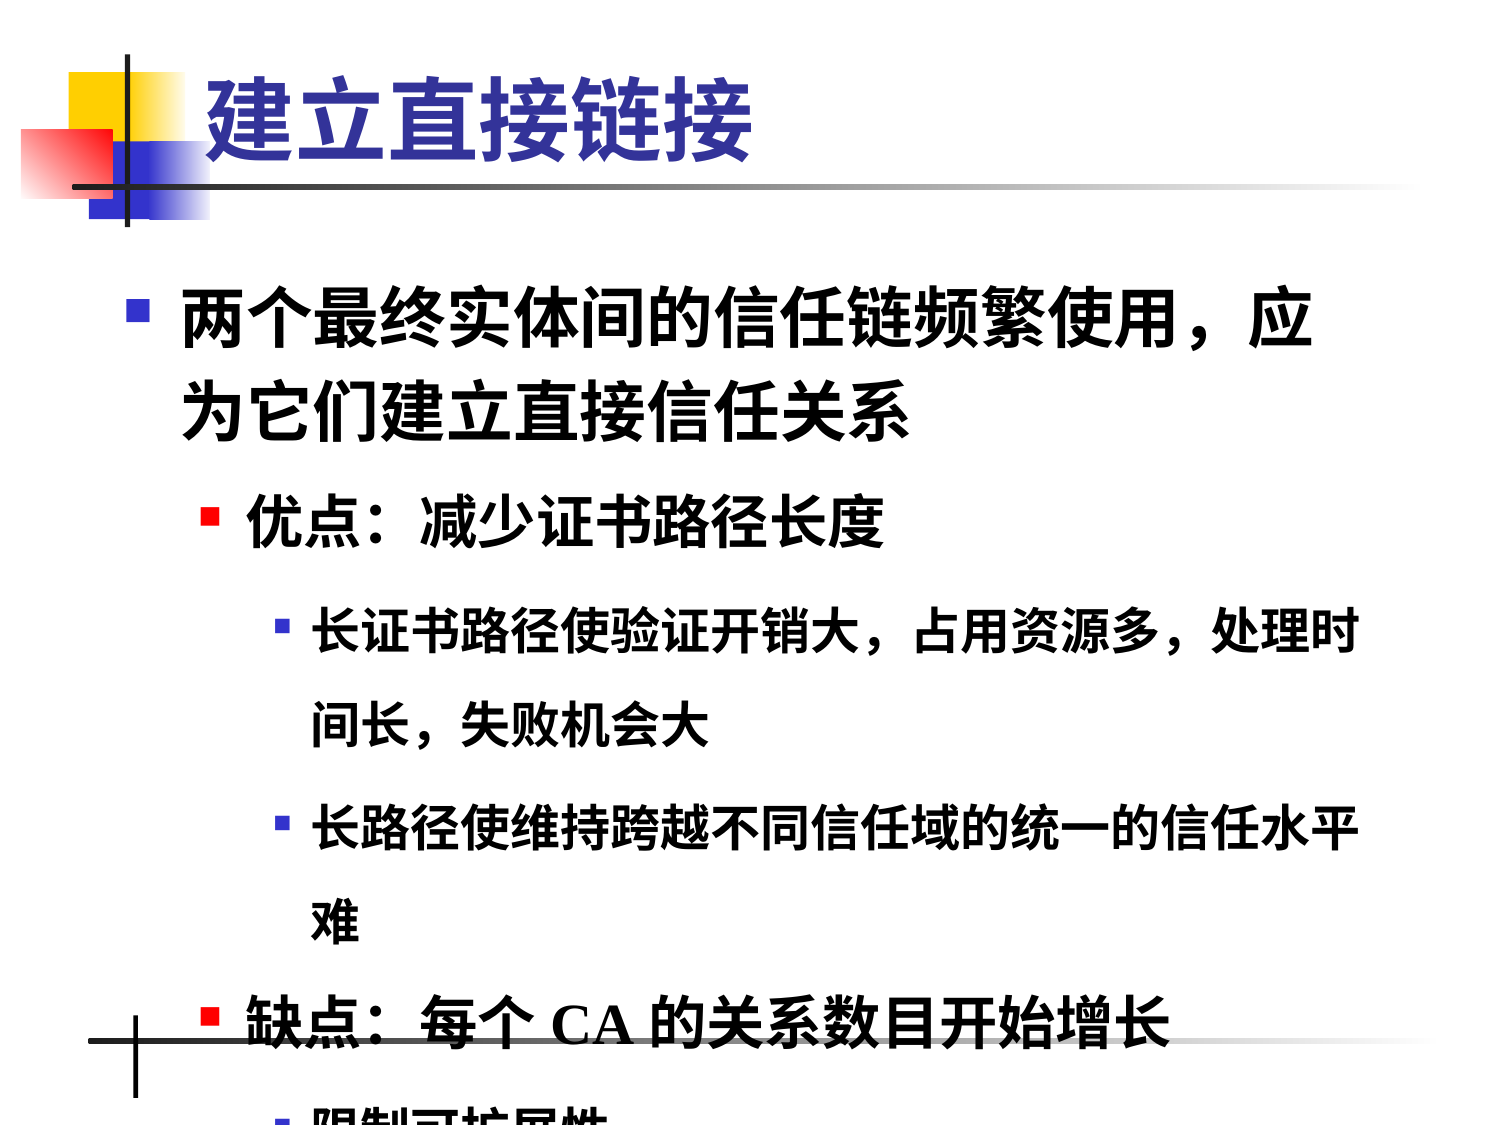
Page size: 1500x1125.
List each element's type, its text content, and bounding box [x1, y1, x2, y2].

list 两个最终实体间的信任链频繁使用，应为它们建立直接信任关系 优点：减少证书路径长度 长证书路径使验证开销大，占用资源多，处理时间长，失败机会大 长路径使维持跨越不同信任域的统一的信任水平难 缺点：每个CA的关系数目开始增长 限制可扩展性 [107, 254, 1384, 931]
title 建立直接链接 [188, 23, 1468, 181]
